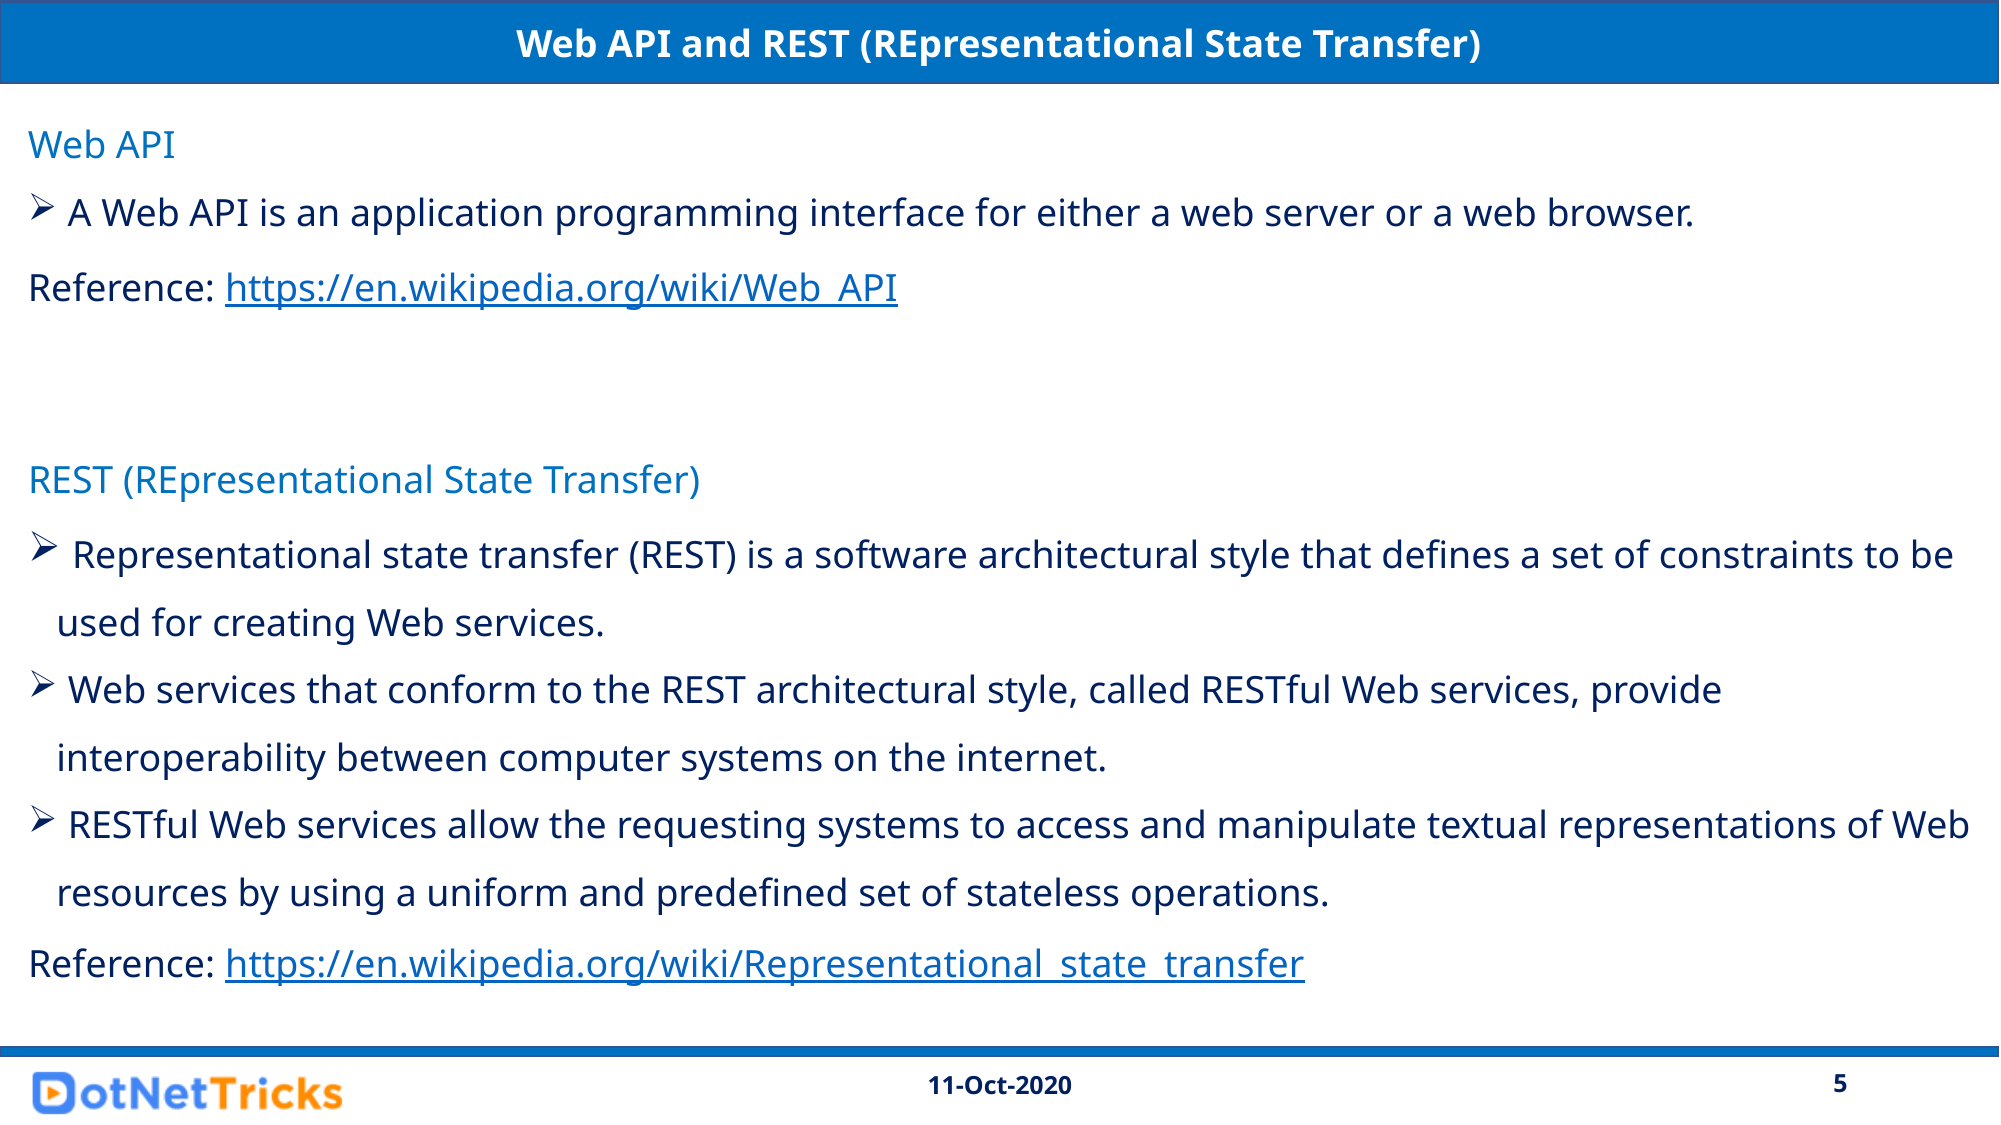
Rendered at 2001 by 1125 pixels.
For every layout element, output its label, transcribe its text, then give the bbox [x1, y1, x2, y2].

picture [30, 1064, 344, 1121]
text_box Web API and REST (REpresentational State Transfer) [0, 0, 1999, 84]
text_box REST (REpresentational State Transfer) Representational state transfer (REST) is a software architectural style that defines a set of constraints to be used for creating Web services. Web services that conform to the REST architectural style, called RESTful Web services, provide interoperability between computer systems on the internet. RESTful Web services allow the requesting systems to access and manipulate textual representations of Web resources by using a uniform and predefined set of stateless operations. Reference: https://en.wikipedia.org/wiki/Representational_state_transfer [13, 426, 1989, 998]
text_box Web API A Web API is an application programming interface for either a web server or a web browser. Reference: https://en.wikipedia.org/wiki/Web_API [13, 91, 1988, 318]
slide_number 5 [1412, 1054, 1863, 1115]
footer 11-Oct-2020 [697, 1054, 1338, 1115]
text_box [0, 1046, 1999, 1057]
text_box [21, 1054, 697, 1115]
